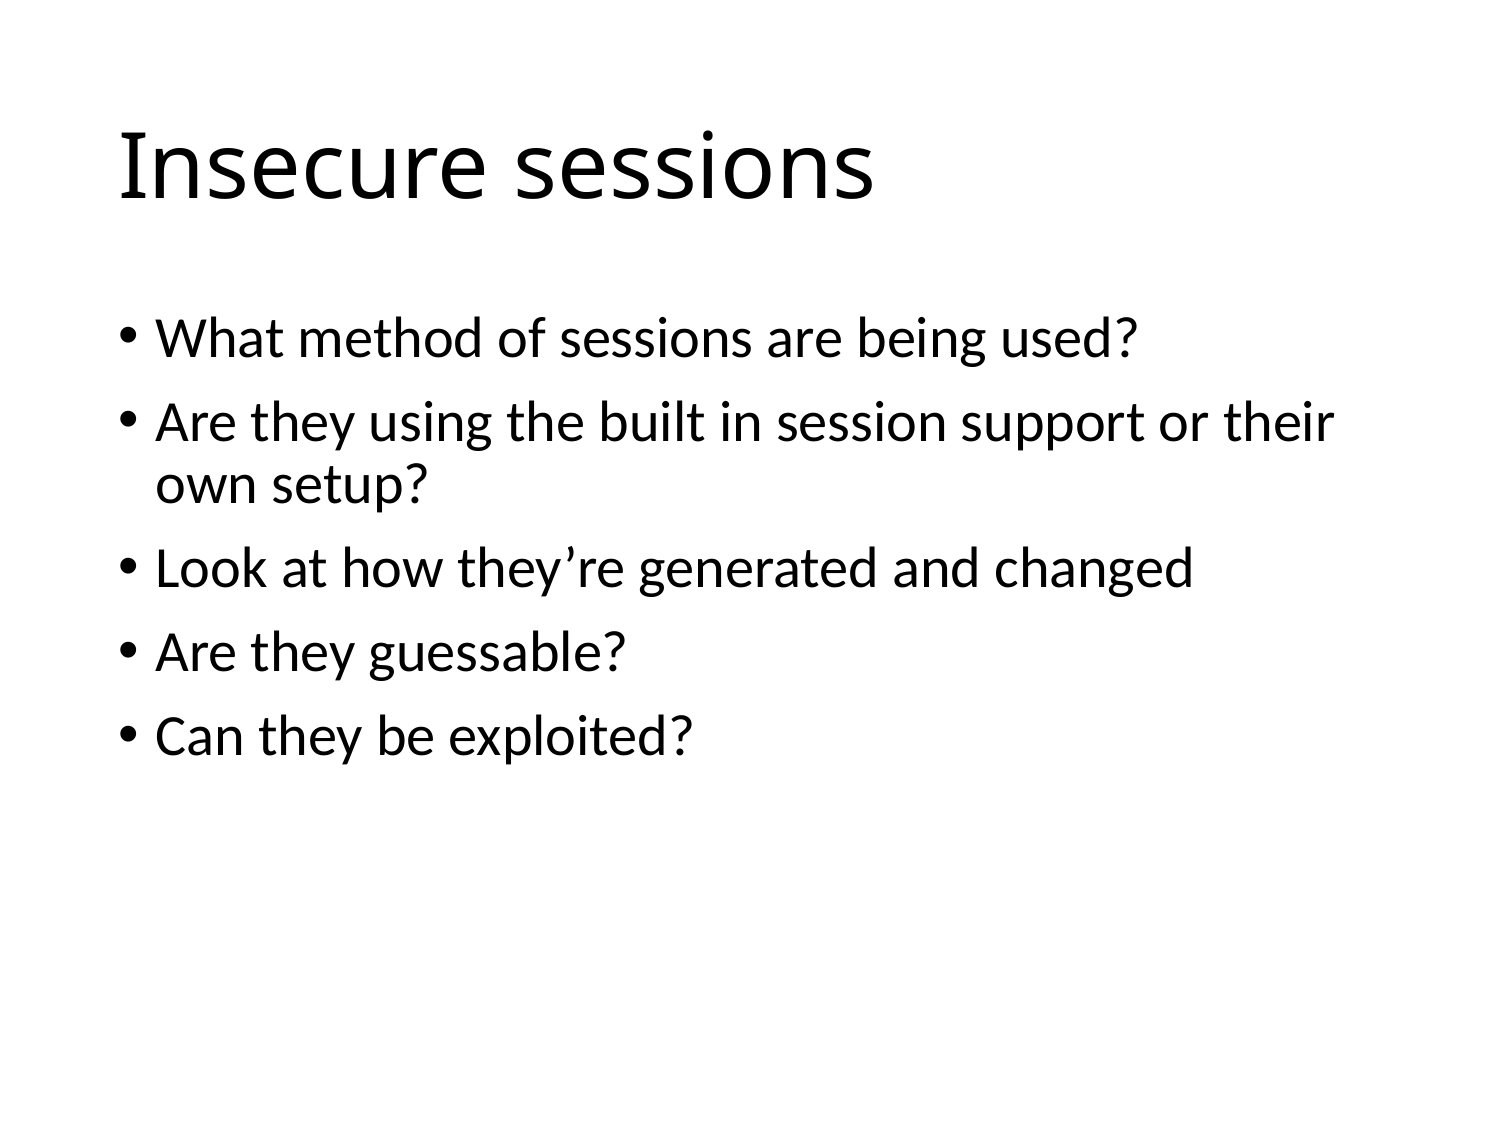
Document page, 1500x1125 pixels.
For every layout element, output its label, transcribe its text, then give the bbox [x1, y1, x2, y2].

list What method of sessions are being used? Are they using the built in session support or their own setup? Look at how they’re generated and changed Are they guessable? Can they be exploited? [103, 299, 1397, 1014]
title Insecure sessions [103, 59, 1397, 278]
